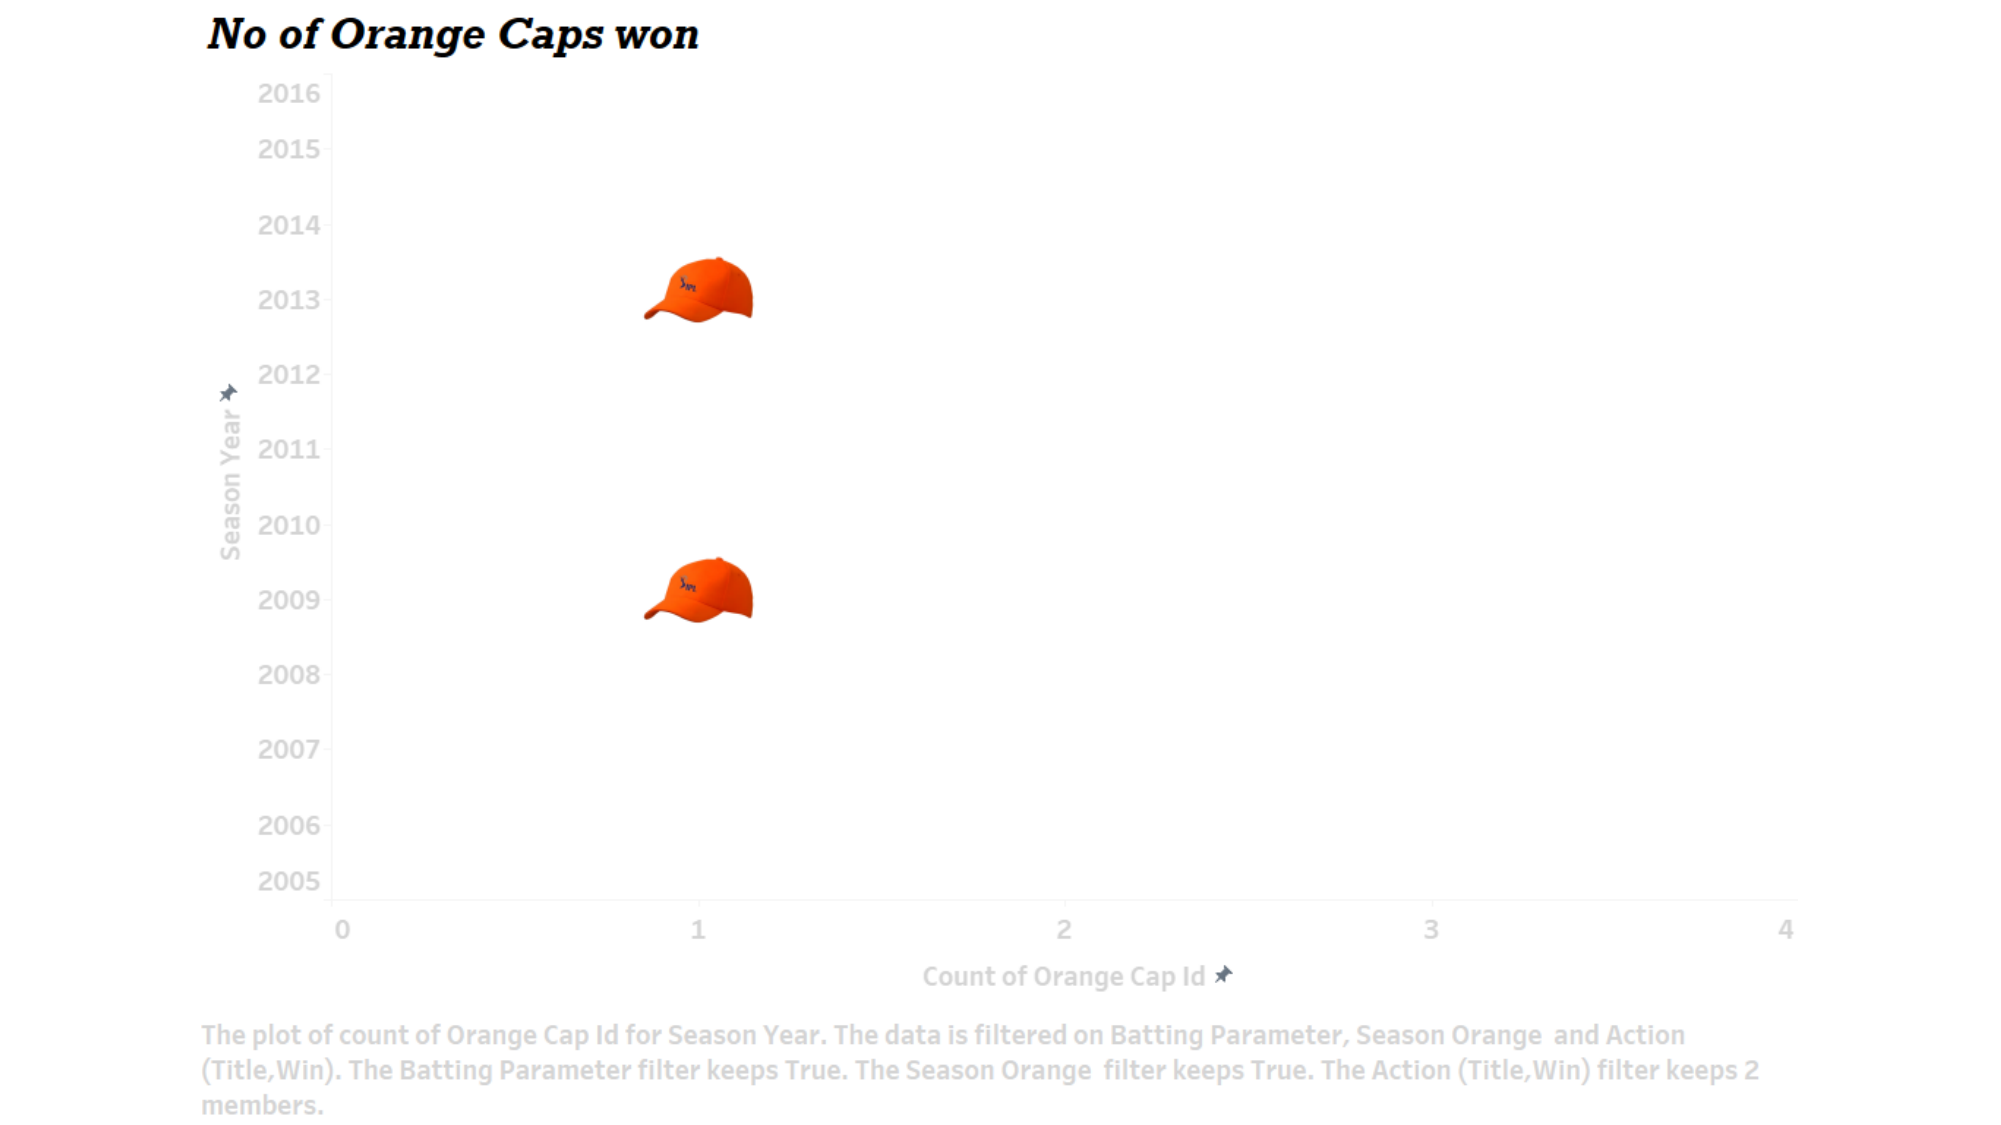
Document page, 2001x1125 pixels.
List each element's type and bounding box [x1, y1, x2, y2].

picture [201, 0, 1799, 1125]
